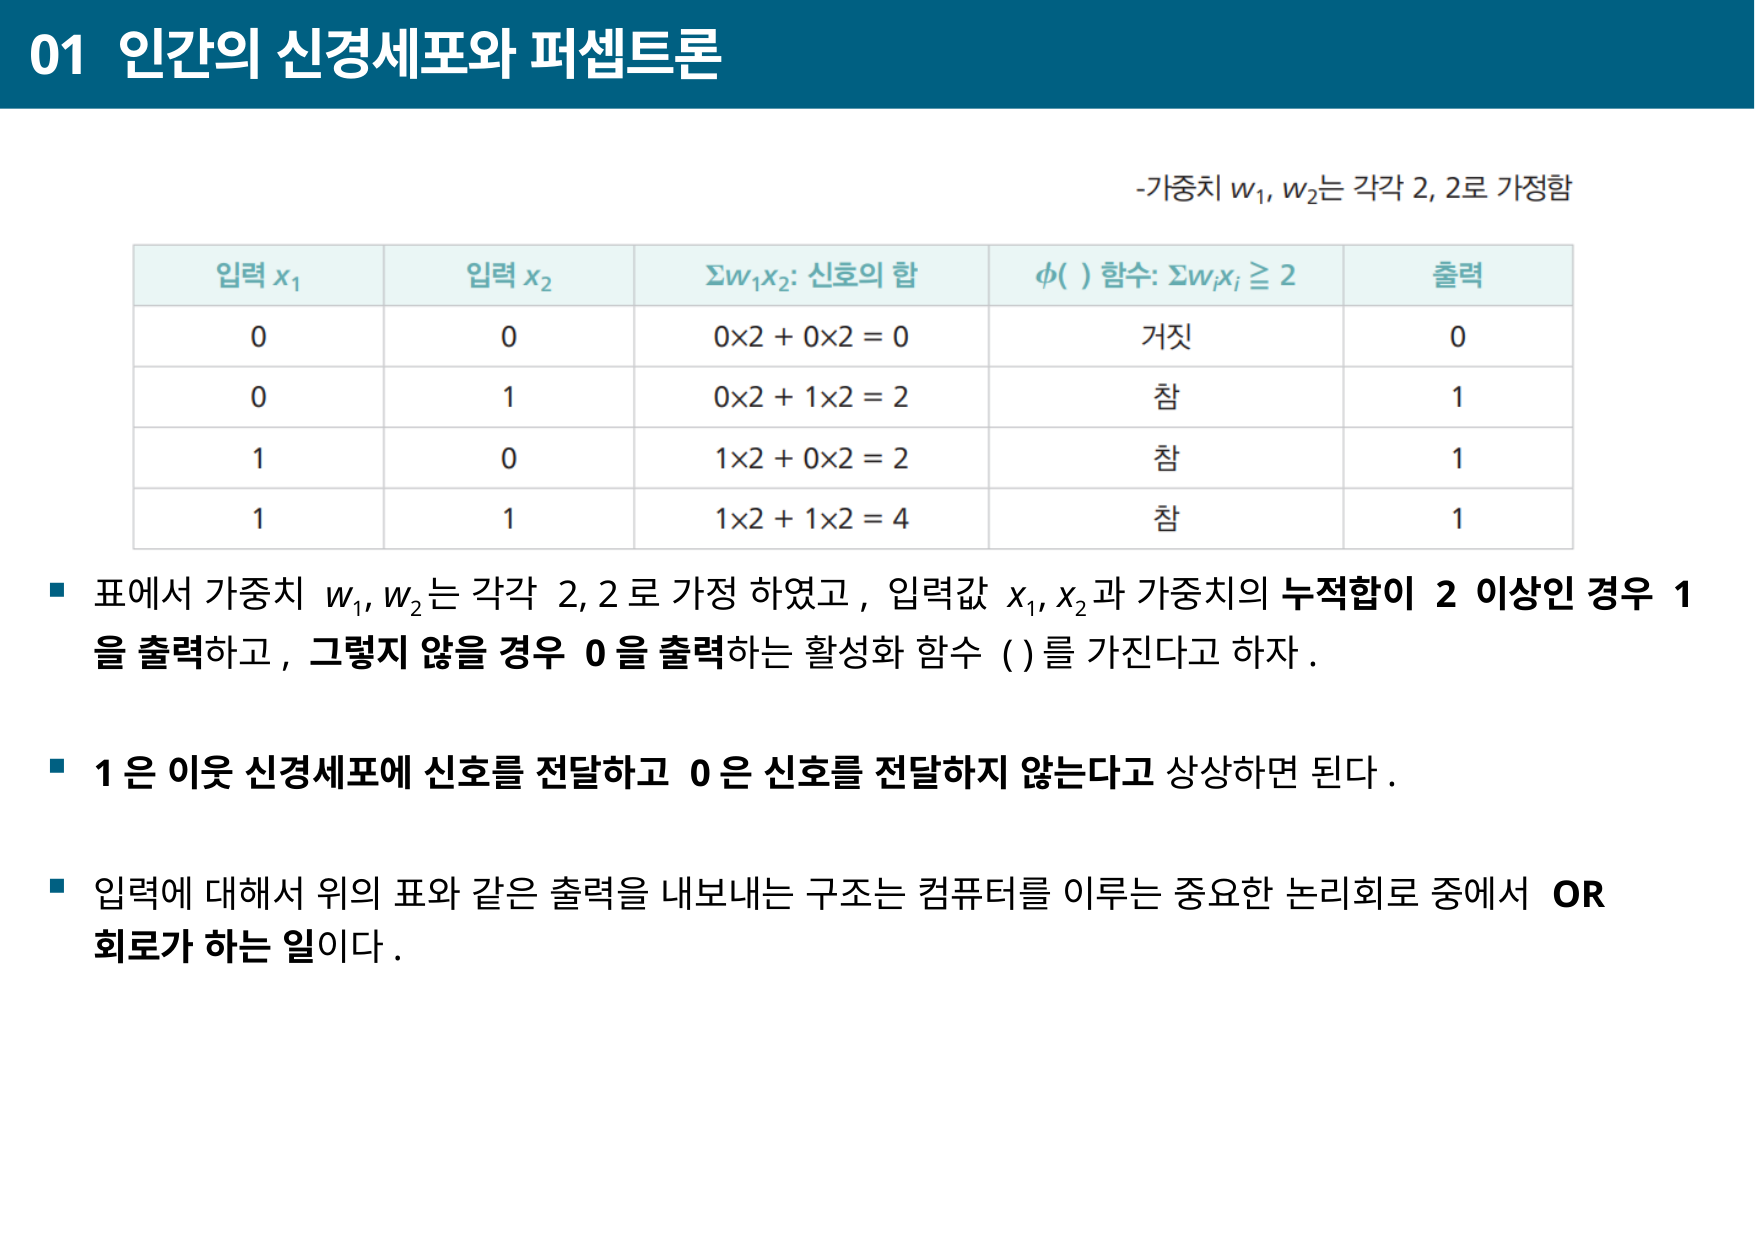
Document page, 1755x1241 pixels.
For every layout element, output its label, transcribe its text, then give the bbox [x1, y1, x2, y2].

picture [119, 150, 1583, 557]
title 01 인간의 신경세포와 퍼셉트론 [12, 9, 1506, 96]
